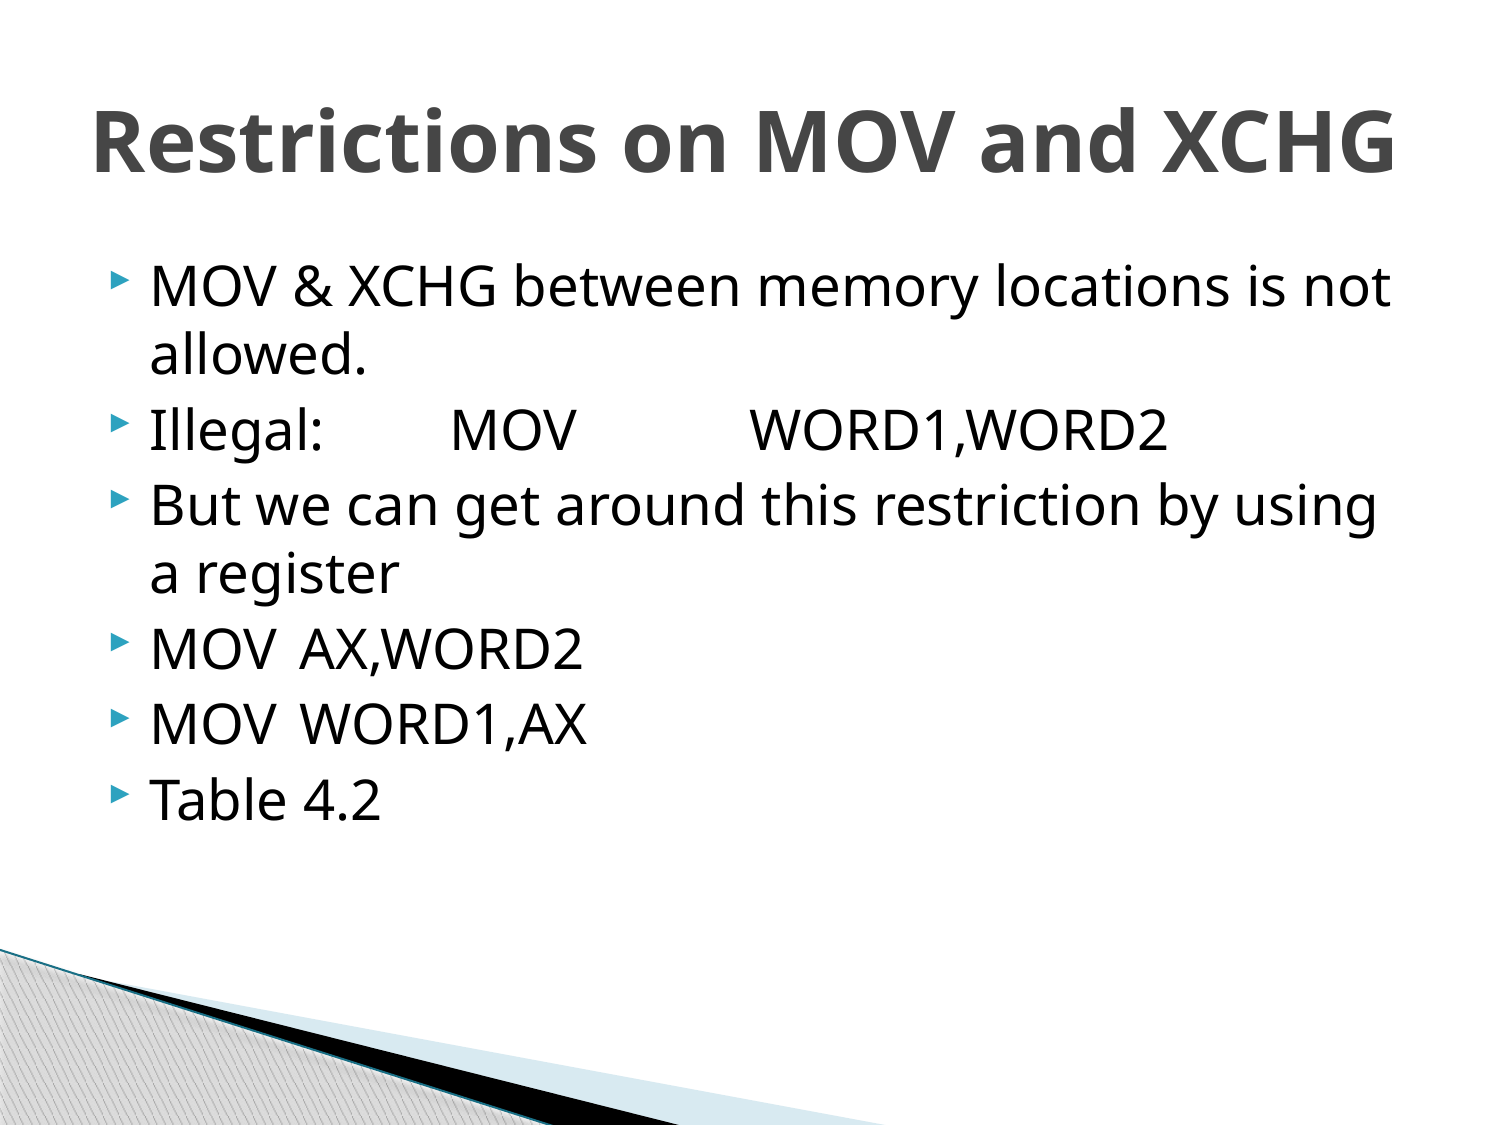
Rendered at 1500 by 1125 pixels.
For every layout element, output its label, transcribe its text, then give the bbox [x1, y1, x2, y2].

title Restrictions on MOV and XCHG [75, 45, 1425, 233]
list MOV & XCHG between memory locations is not allowed. Illegal: MOV WORD1,WORD2 But we can get around this restriction by using a register MOV AX,WORD2 MOV WORD1,AX Table 4.2 [75, 243, 1425, 986]
